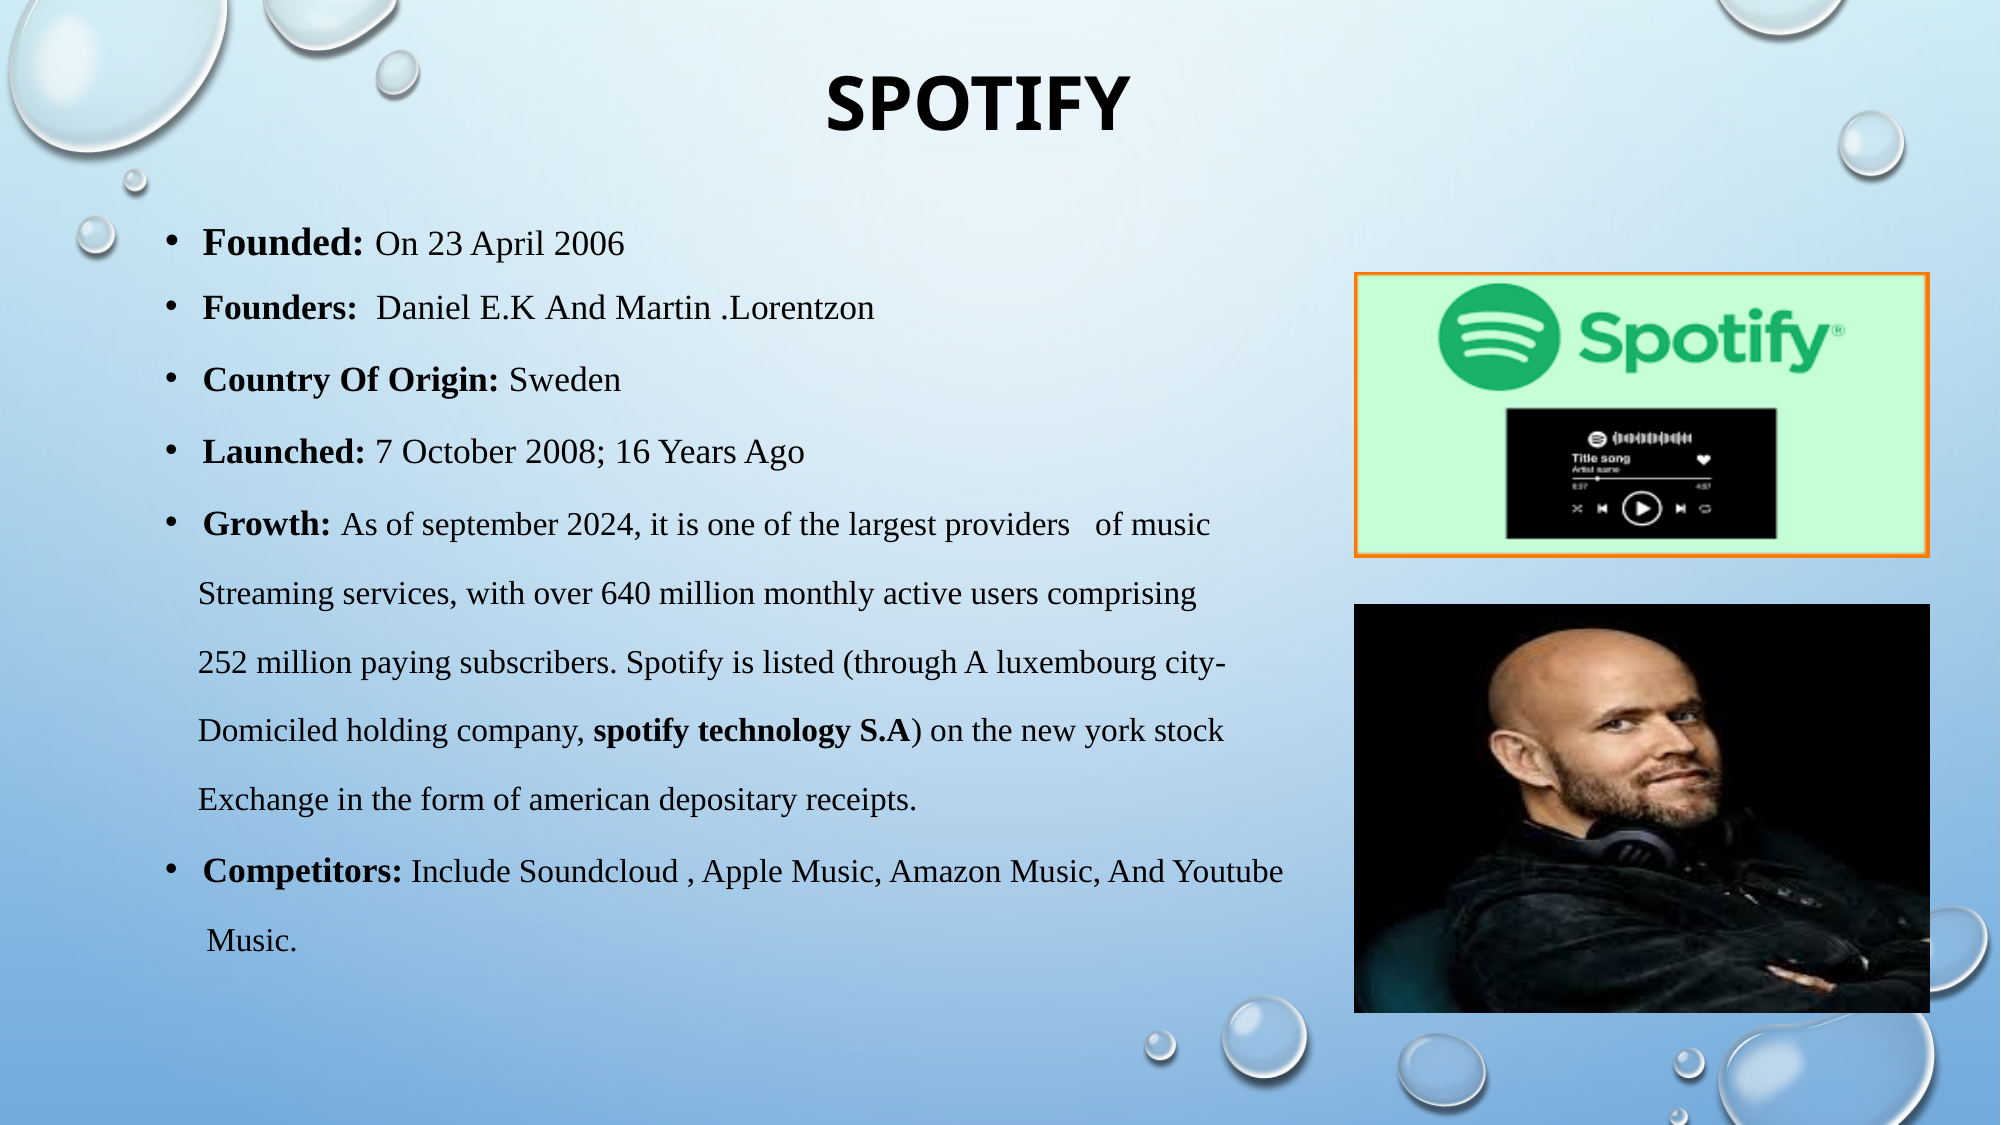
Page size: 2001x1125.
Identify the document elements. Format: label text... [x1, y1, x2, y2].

list Founded: On 23 April 2006 Founders: Daniel E.K And Martin .Lorentzon Country Of Origin: Sweden Launched: 7 October 2008; 16 Years Ago Growth: As of september 2024, it is one of the largest providers of music Streaming services, with over 640 million monthly active users comprising 252 million paying subscribers. Spotify is listed (through A luxembourg city- Domiciled holding company, spotify technology S.A) on the new york stock Exchange in the form of american depositary receipts. Competitors: Include Soundcloud , Apple Music, Amazon Music, And Youtube Music. [150, 208, 1304, 1000]
title Spotify [534, 35, 1423, 178]
picture [0, 0, 2000, 1125]
